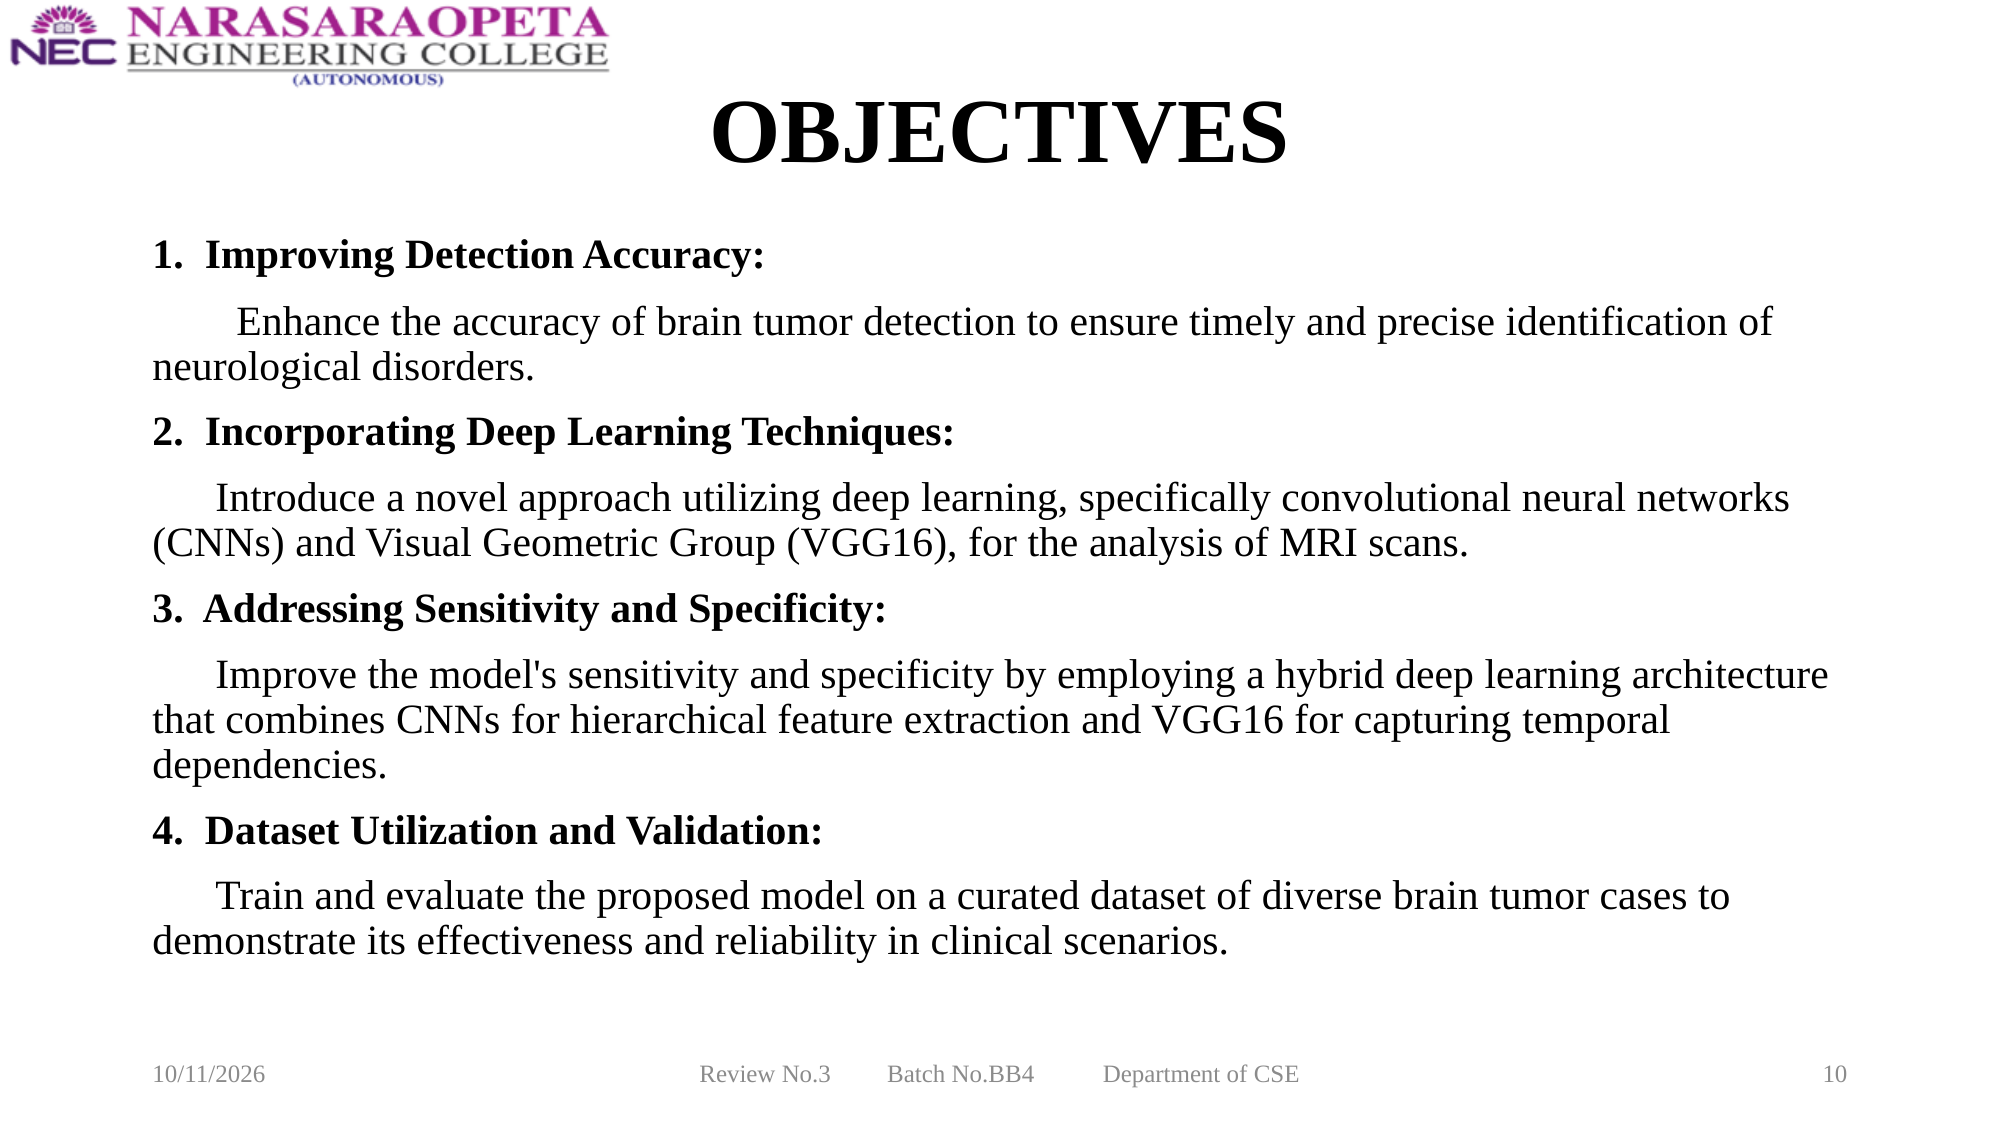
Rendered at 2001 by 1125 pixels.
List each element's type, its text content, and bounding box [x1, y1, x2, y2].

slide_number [137, 1042, 588, 1103]
footer Review No.3 Batch No.BB4 Department of CSE [662, 1042, 1338, 1103]
picture [0, 0, 1280, 719]
title OBJECTIVES [165, 40, 1835, 225]
list 1. Improving Detection Accuracy: Enhance the accuracy of brain tumor detection to ensure timely and precise identification of neurological disorders. 2. Incorporating Deep Learning Techniques: Introduce a novel approach utilizing deep learning, specifically convolutional neural networks (CNNs) and Visual Geometric Group (VGG16), for the analysis of MRI scans. 3. Addressing Sensitivity and Specificity: Improve the model's sensitivity and specificity by employing a hybrid deep learning architecture that combines CNNs for hierarchical feature extraction and VGG16 for capturing temporal dependencies. 4. Dataset Utilization and Validation: Train and evaluate the proposed model on a curated dataset of diverse brain tumor cases to demonstrate its effectiveness and reliability in clinical scenarios. [137, 225, 1863, 985]
slide_number 10 [1412, 1042, 1863, 1103]
